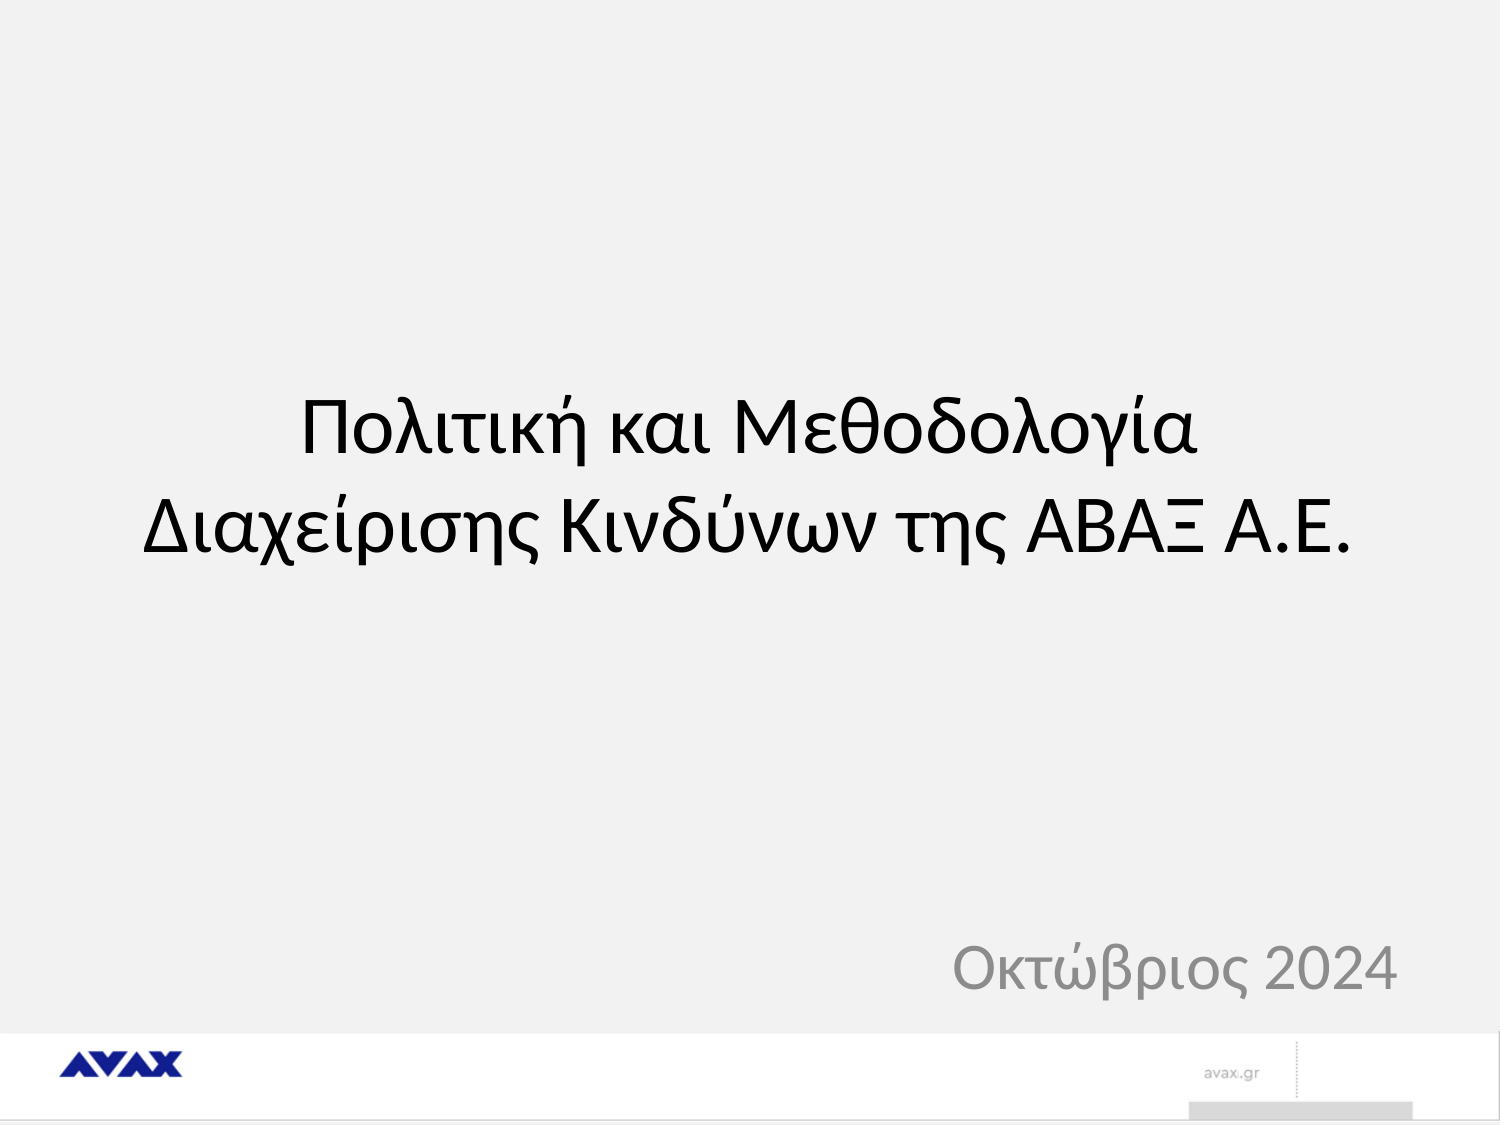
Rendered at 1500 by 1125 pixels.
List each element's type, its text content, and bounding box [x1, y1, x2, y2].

subtitle Οκτώβριος 2024 [791, 915, 1430, 979]
title Πολιτική και Μεθοδολογία Διαχείρισης Κινδύνων της ΑΒΑΞ Α.Ε. [112, 349, 1388, 591]
picture [0, 1031, 1500, 1122]
